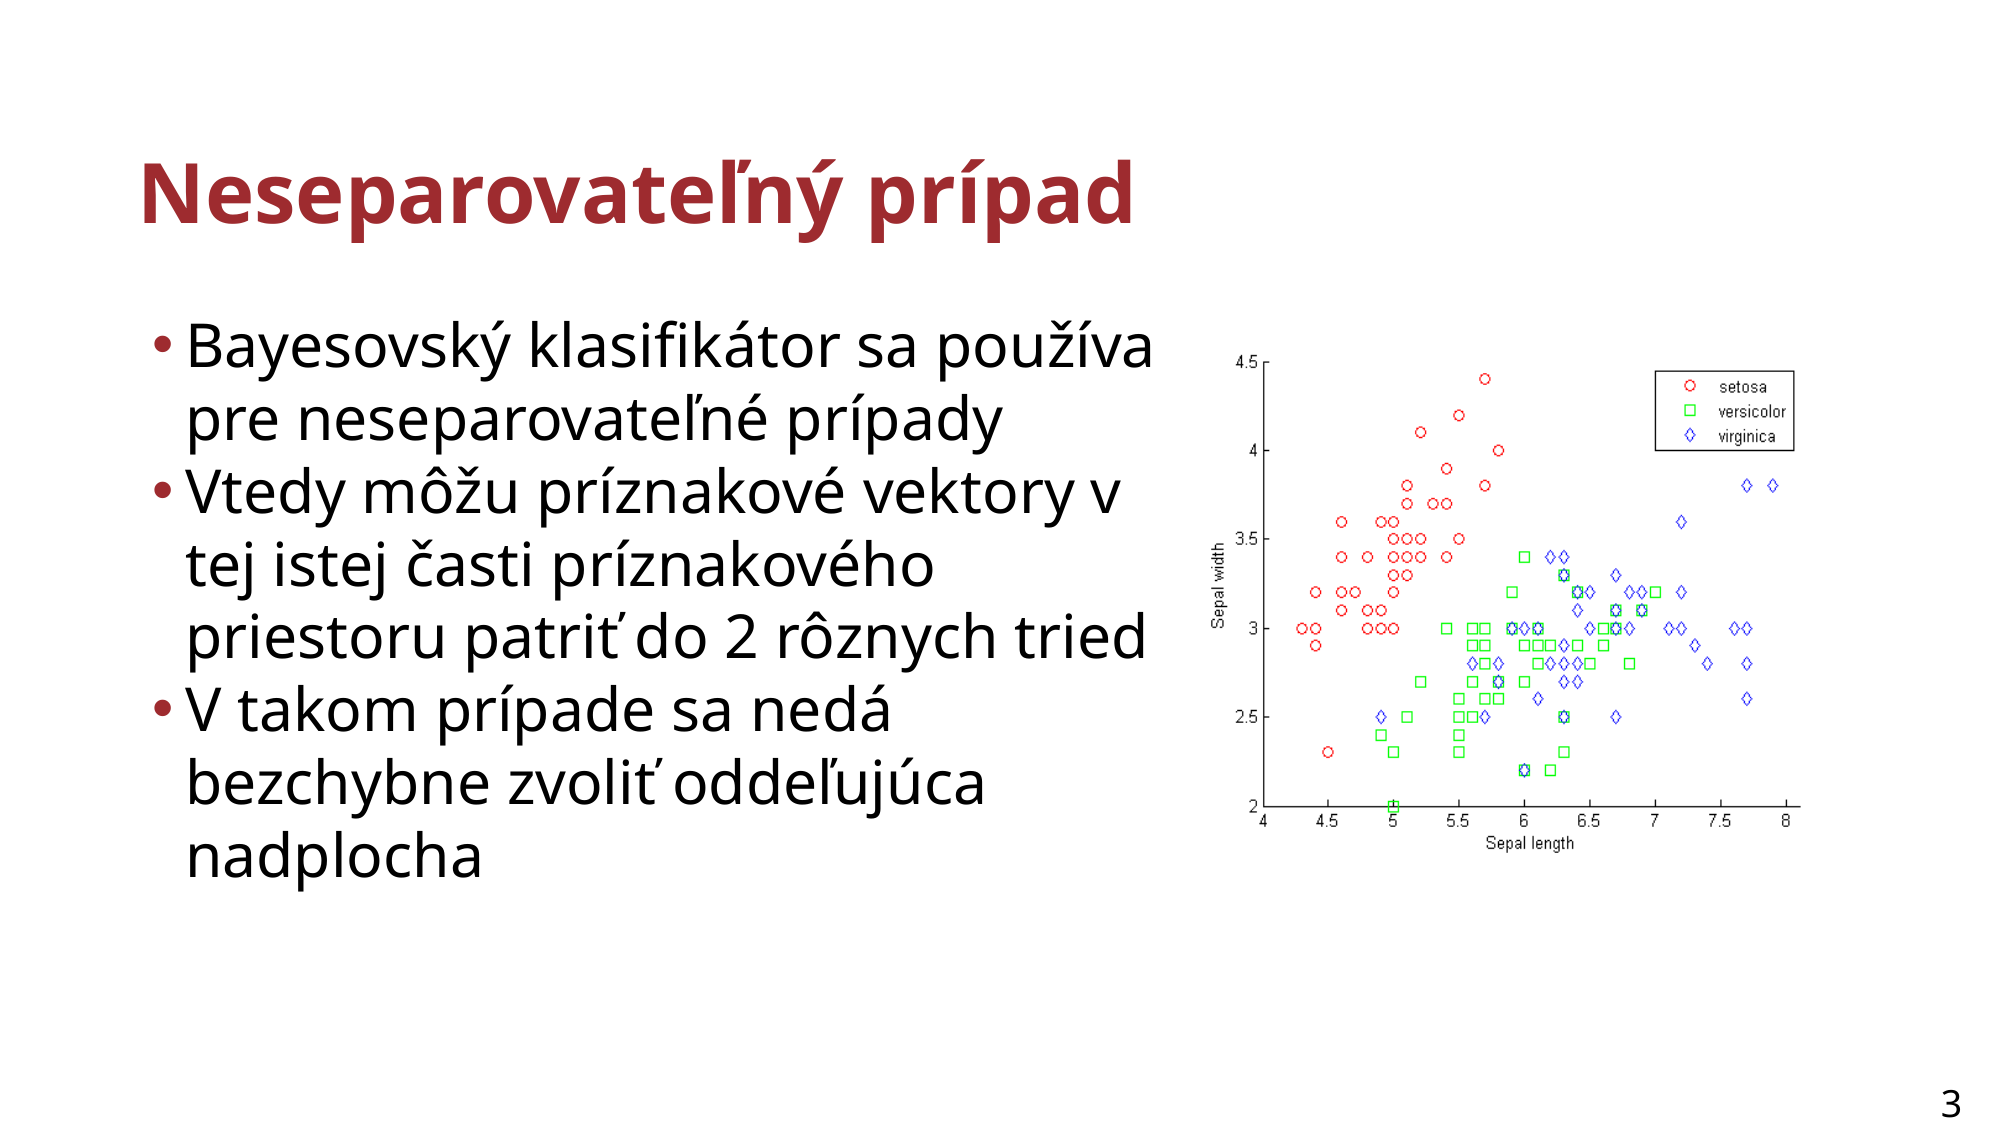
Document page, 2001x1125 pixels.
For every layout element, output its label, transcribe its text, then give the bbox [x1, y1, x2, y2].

text_box [796, 532, 827, 593]
picture [1173, 320, 1865, 866]
title Neseparovateľný prípad [137, 116, 1717, 278]
list Bayesovský klasifikátor sa používa pre neseparovateľné prípady Vtedy môžu príznakové vektory v tej istej časti príznakového priestoru patriť do 2 rôznych tried V takom prípade sa nedá bezchybne zvoliť oddeľujúca nadplocha [137, 299, 1208, 977]
